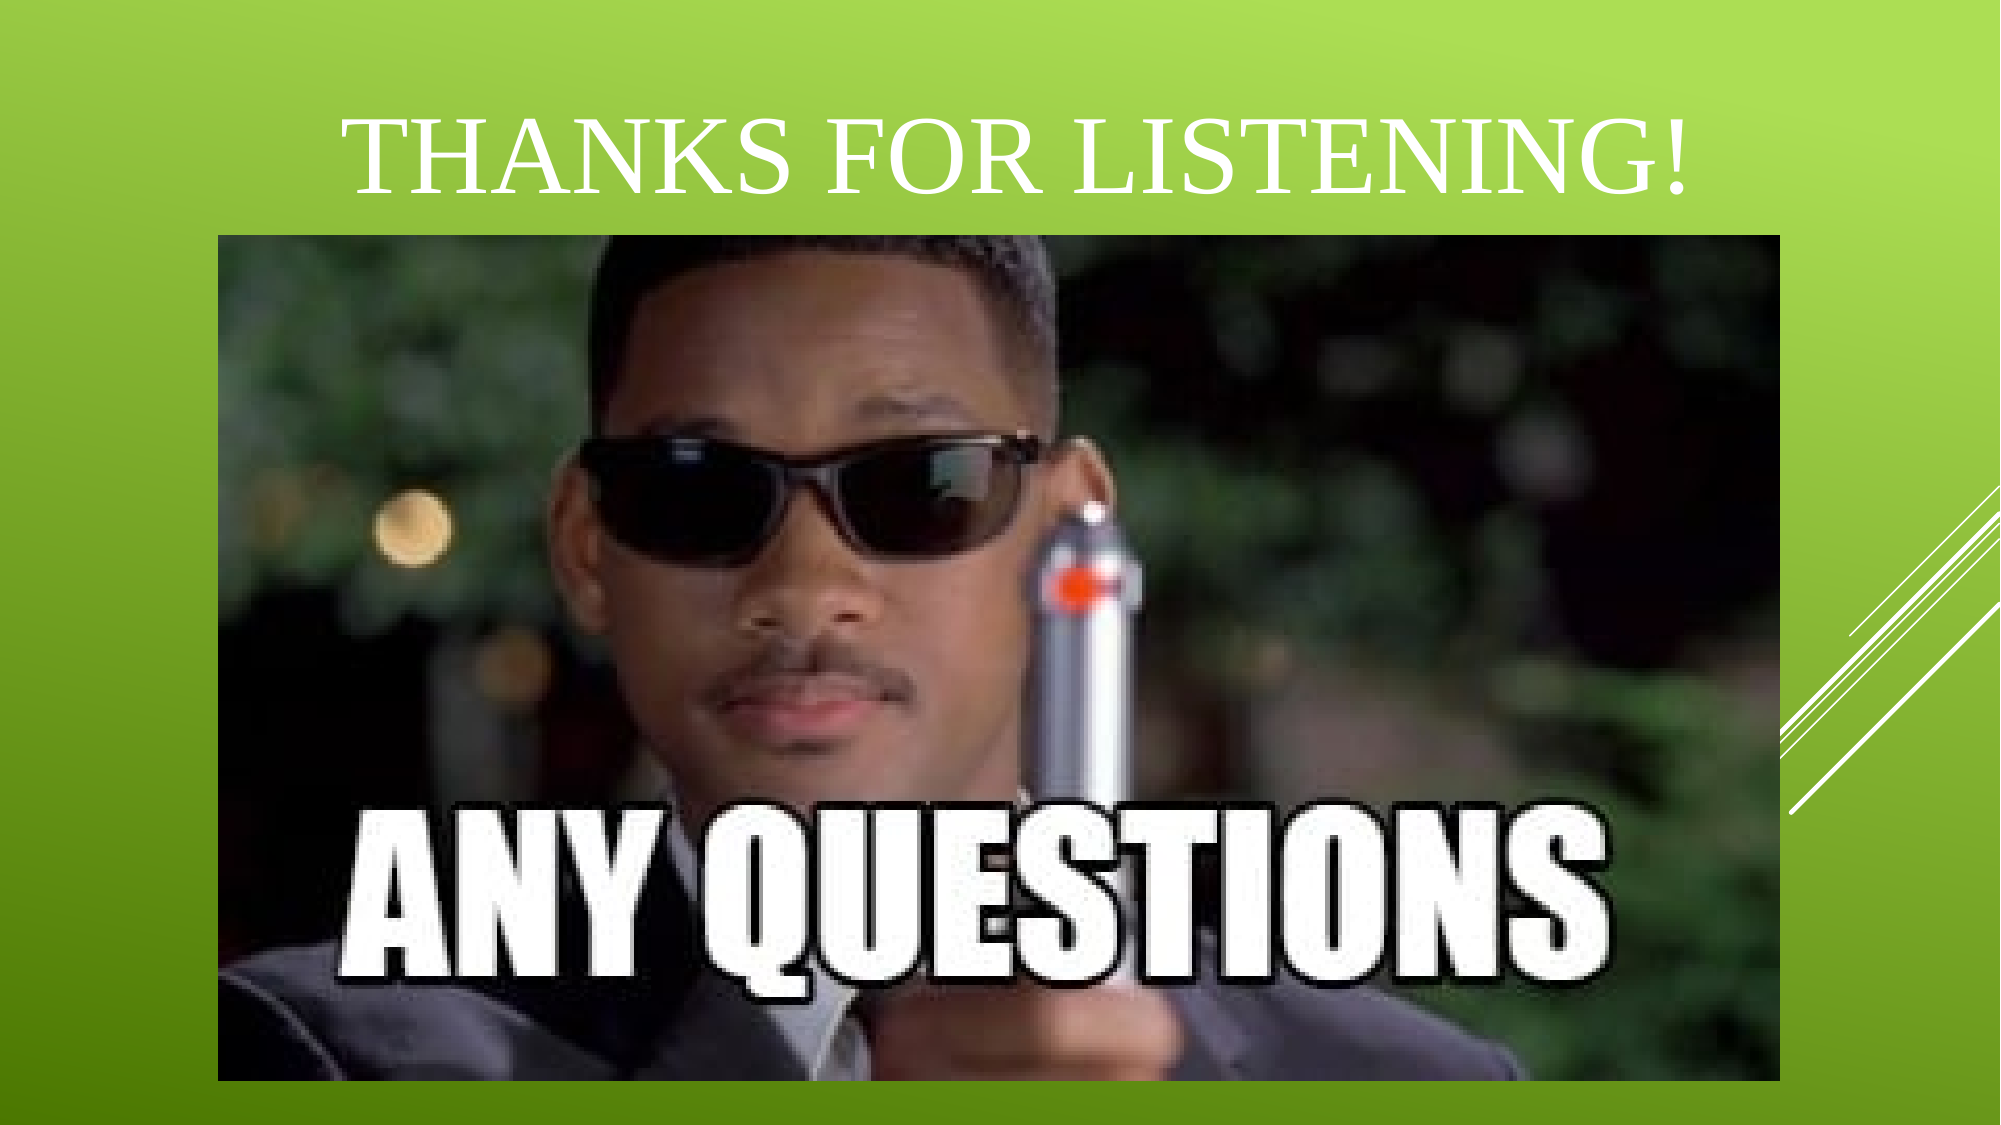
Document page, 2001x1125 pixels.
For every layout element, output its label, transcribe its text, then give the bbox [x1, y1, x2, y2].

picture [218, 235, 1780, 1081]
title Thanks for listening! [325, 25, 1726, 235]
